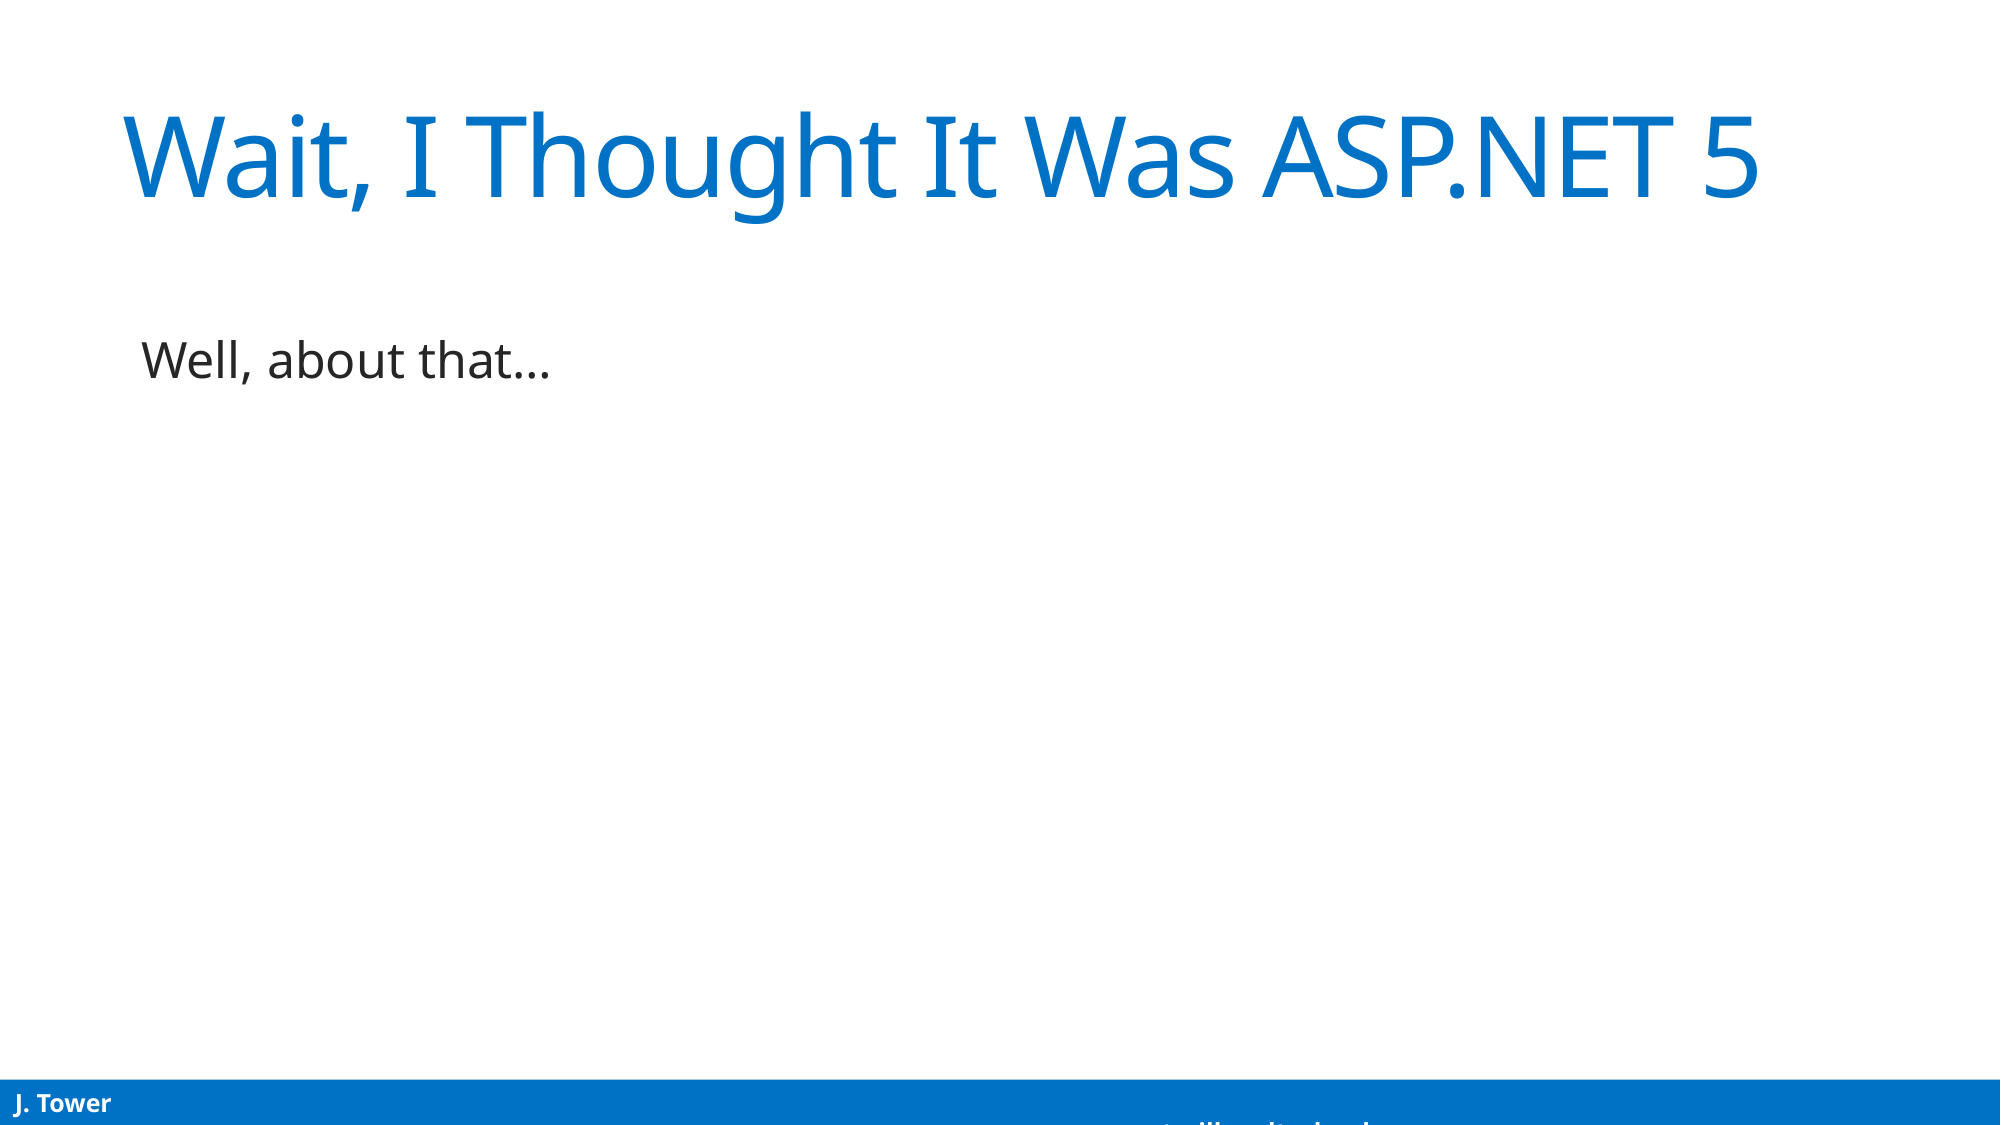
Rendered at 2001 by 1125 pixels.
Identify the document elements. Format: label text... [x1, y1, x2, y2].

list Well, about that… [111, 329, 1876, 948]
title Wait, I Thought It Was ASP.NET 5 [107, 81, 1875, 244]
